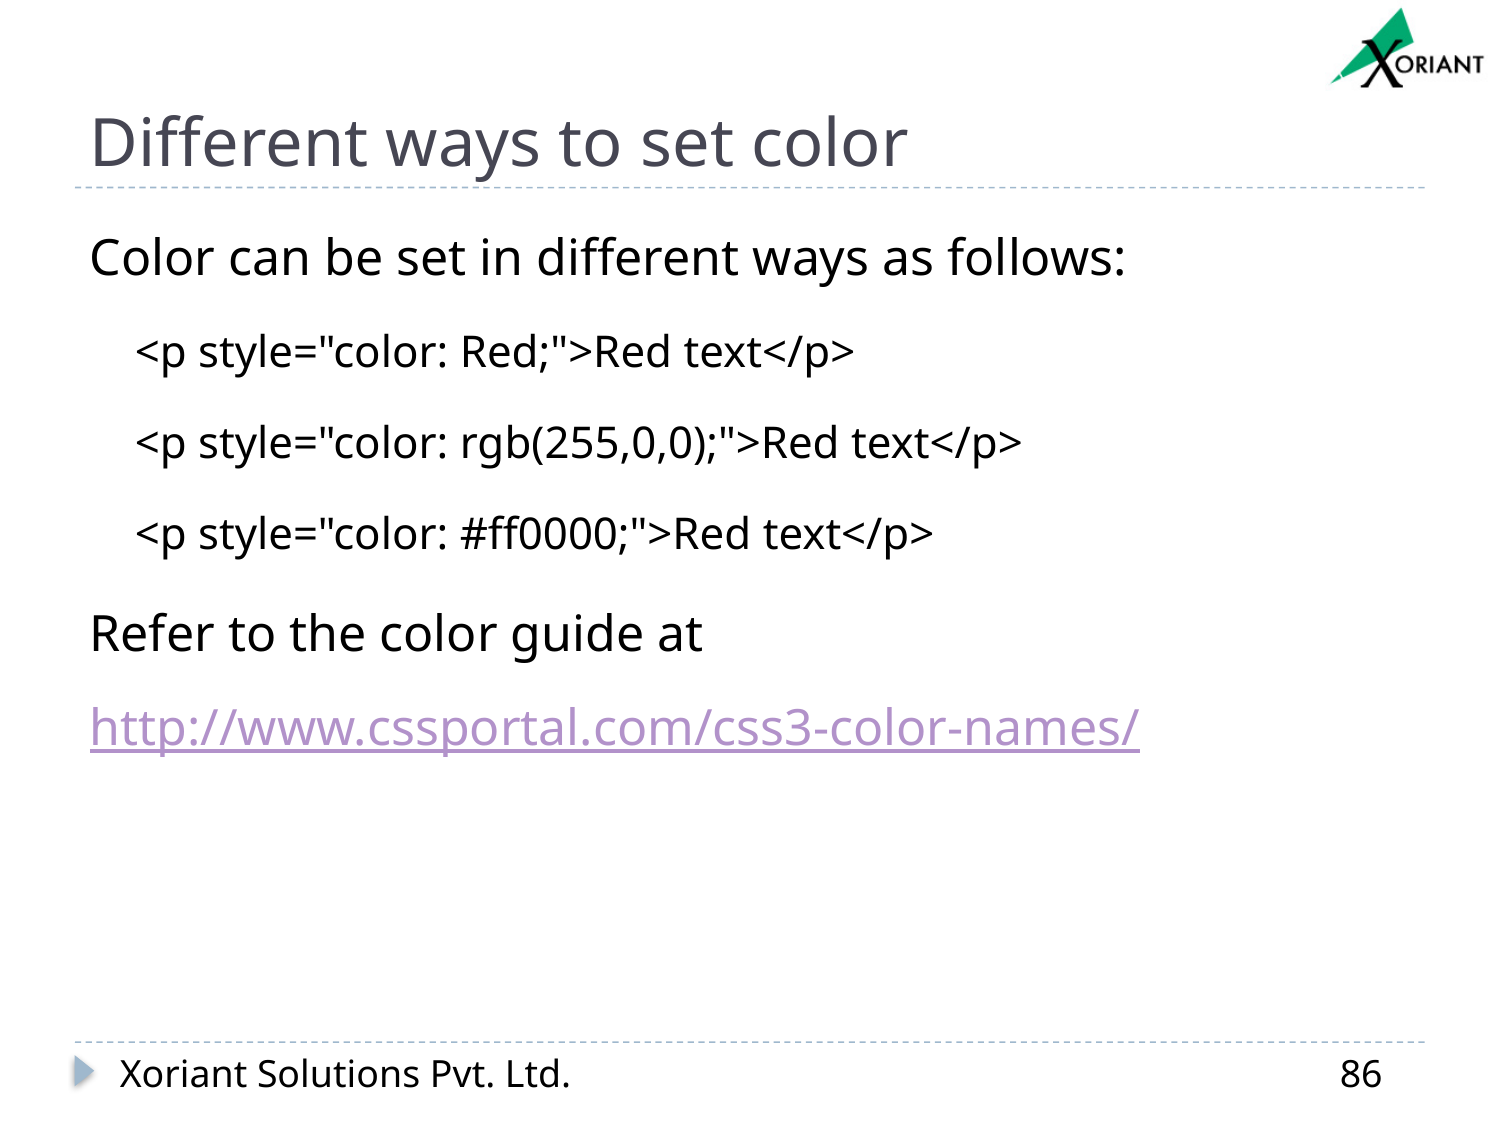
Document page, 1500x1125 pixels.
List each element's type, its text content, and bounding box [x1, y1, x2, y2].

footer Xoriant Solutions Pvt. Ltd. [105, 1042, 675, 1103]
list Color can be set in different ways as follows: <p style="color: Red;">Red text</p> <p style="color: rgb(255,0,0);">Red text</p> <p style="color: #ff0000;">Red text</p> Refer to the color guide at http://www.cssportal.com/css3-color-names/ [75, 187, 1388, 960]
picture [1325, 0, 1500, 91]
title Different ways to set color [75, 24, 1425, 188]
slide_number 86 [1325, 1042, 1425, 1103]
